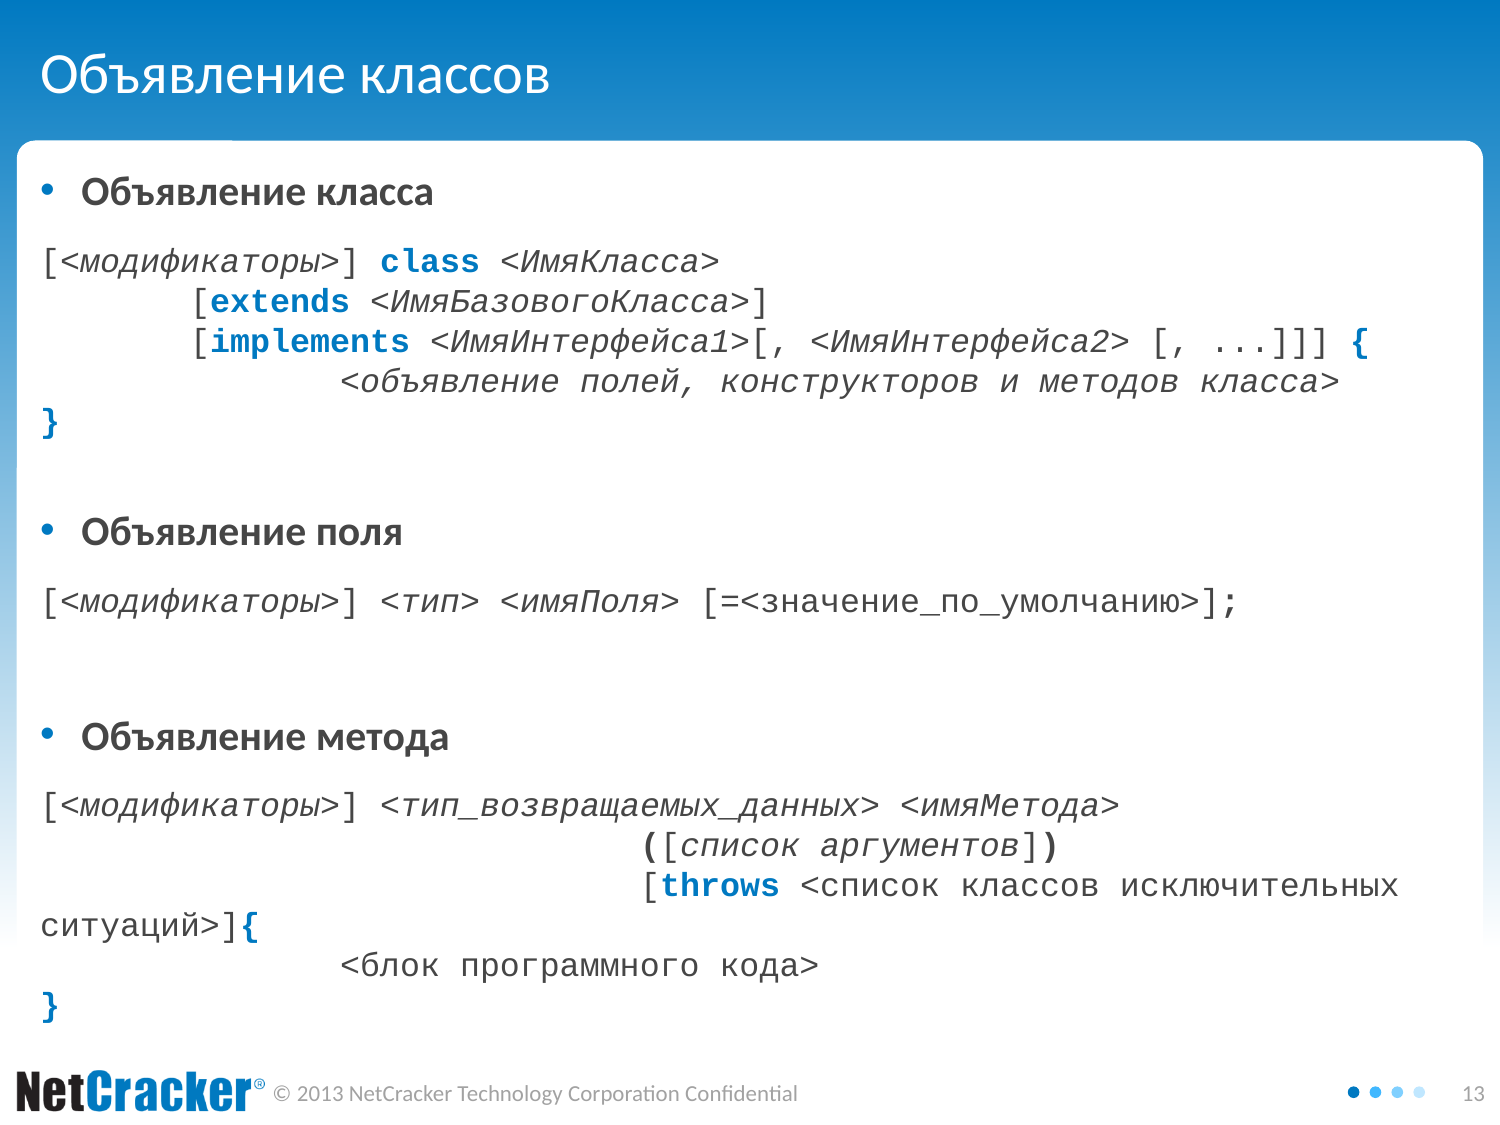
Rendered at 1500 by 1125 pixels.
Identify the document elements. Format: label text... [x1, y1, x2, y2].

list Объявление класса [<модификаторы>] class <ИмяКласса> [extends <ИмяБазовогоКласса>] [implements <ИмяИнтерфейса1>[, <ИмяИнтерфейса2> [, ...]]] { <объявление полей, конструкторов и методов класса> } Объявление поля [<модификаторы>] <тип> <имяПоля> [=<значение_по_умолчанию>]; Объявление метода [<модификаторы>] <тип_возвращаемых_данных> <имяМетода> ([список аргументов]) [throws <список классов исключительных ситуаций>]{ <блок программного кода> } [16, 140, 1482, 1043]
title Объявление классов [16, 0, 1483, 141]
picture [5, 1062, 272, 1122]
